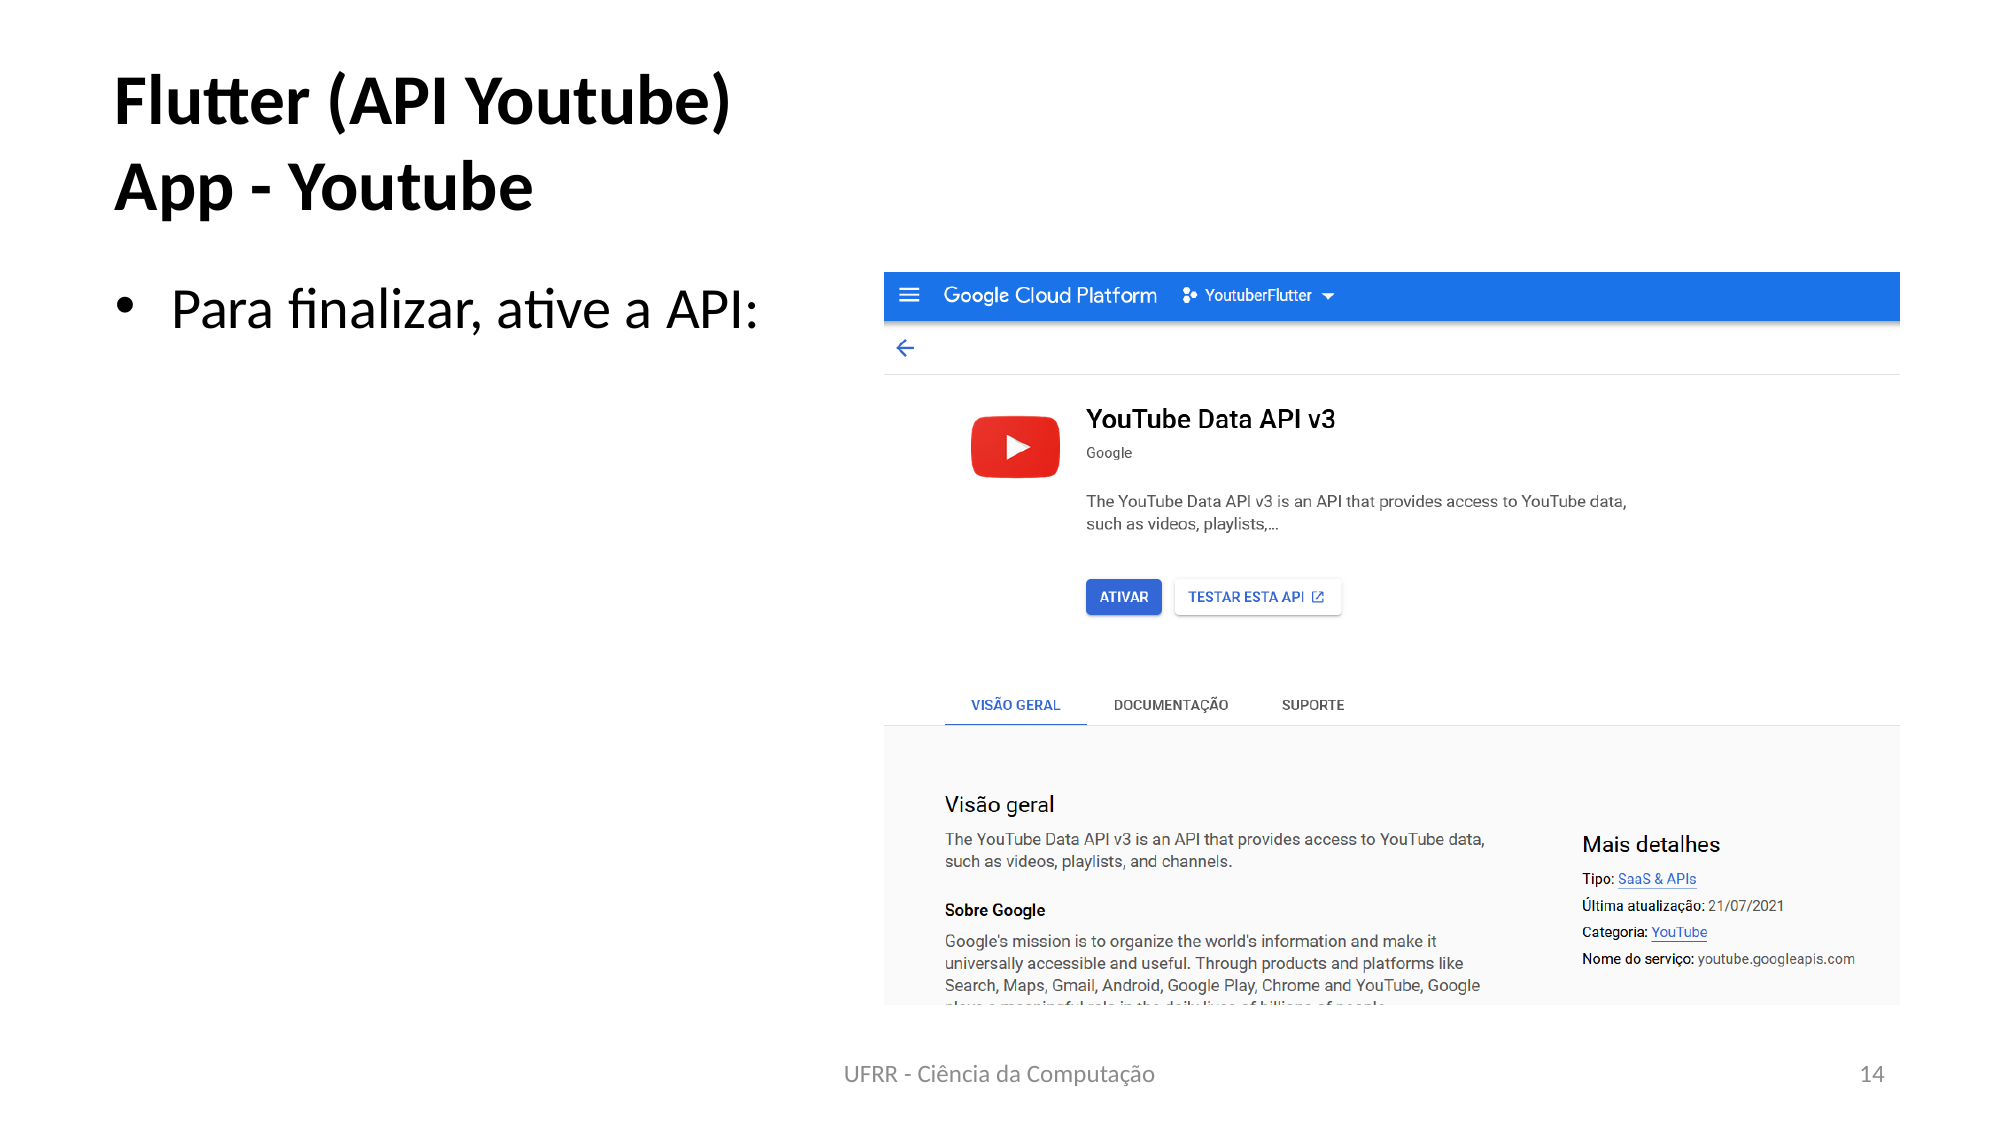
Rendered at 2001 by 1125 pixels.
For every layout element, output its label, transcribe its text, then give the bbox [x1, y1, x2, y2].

picture [883, 272, 1901, 1006]
title Flutter (API Youtube) App - Youtube [99, 45, 1900, 233]
list Para finalizar, ative a API: [99, 262, 1900, 1005]
footer UFRR - Ciência da Computação [683, 1042, 1317, 1103]
slide_number 14 [1433, 1042, 1900, 1103]
